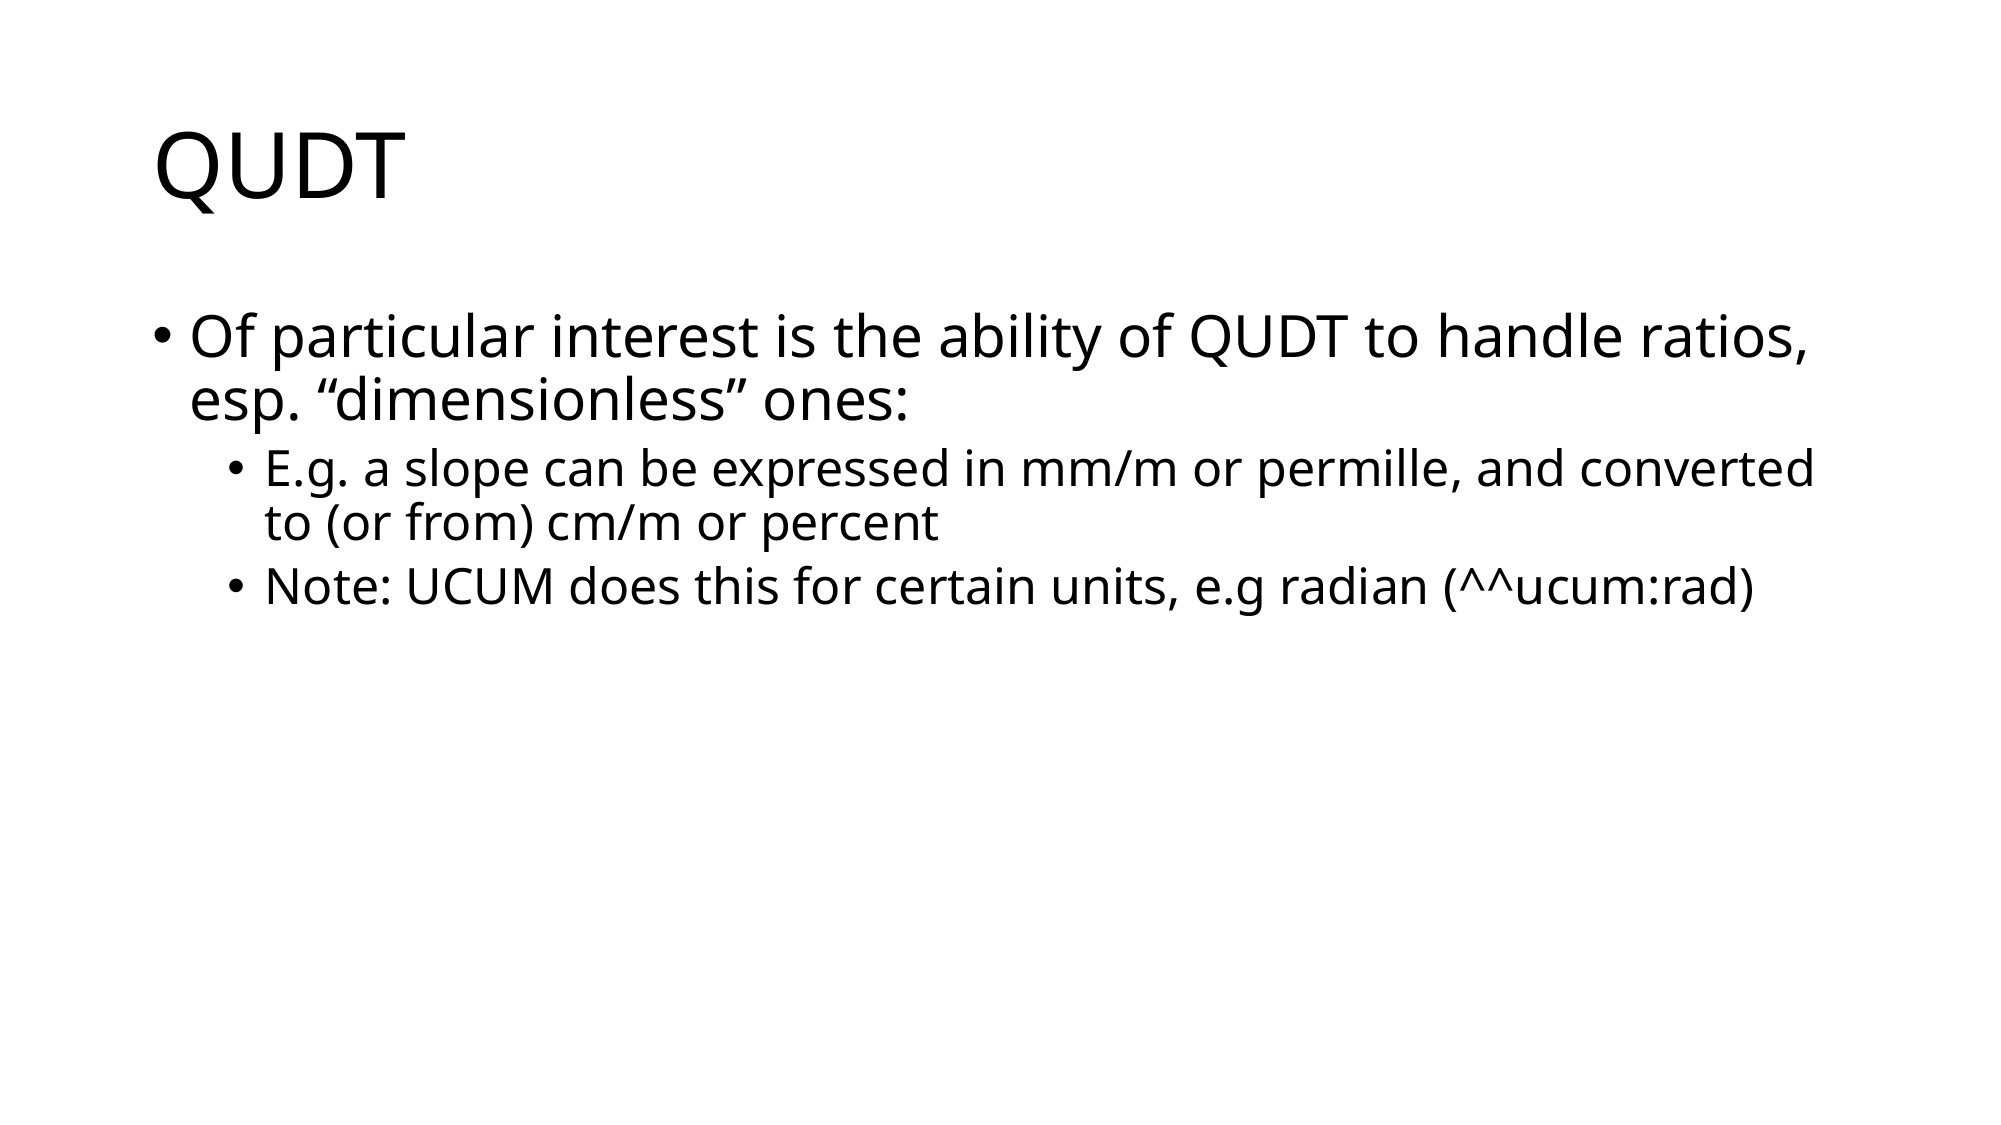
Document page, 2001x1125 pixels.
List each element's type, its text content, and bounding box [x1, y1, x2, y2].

title QUDT [137, 59, 1863, 278]
list Of particular interest is the ability of QUDT to handle ratios, esp. “dimensionless” ones: E.g. a slope can be expressed in mm/m or permille, and converted to (or from) cm/m or percent Note: UCUM does this for certain units, e.g radian (^^ucum:rad) [137, 299, 1863, 1014]
